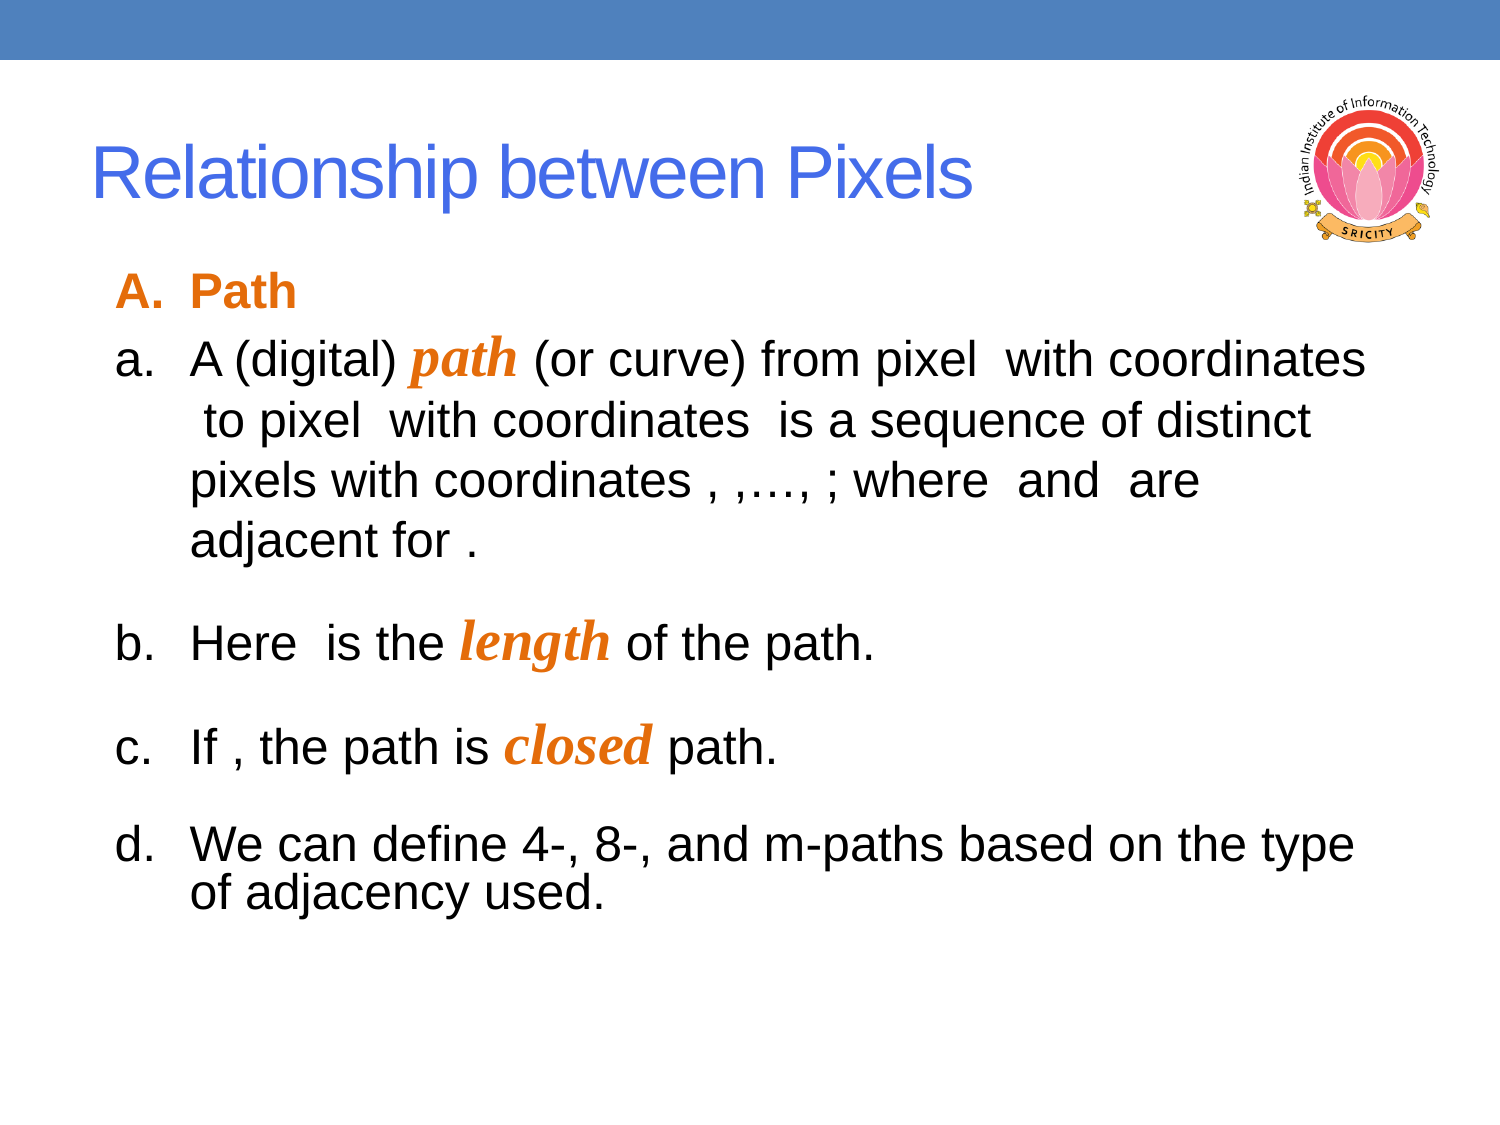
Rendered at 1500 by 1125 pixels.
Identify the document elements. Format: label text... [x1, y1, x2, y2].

picture [1287, 87, 1451, 251]
title Relationship between Pixels [75, 87, 1286, 250]
